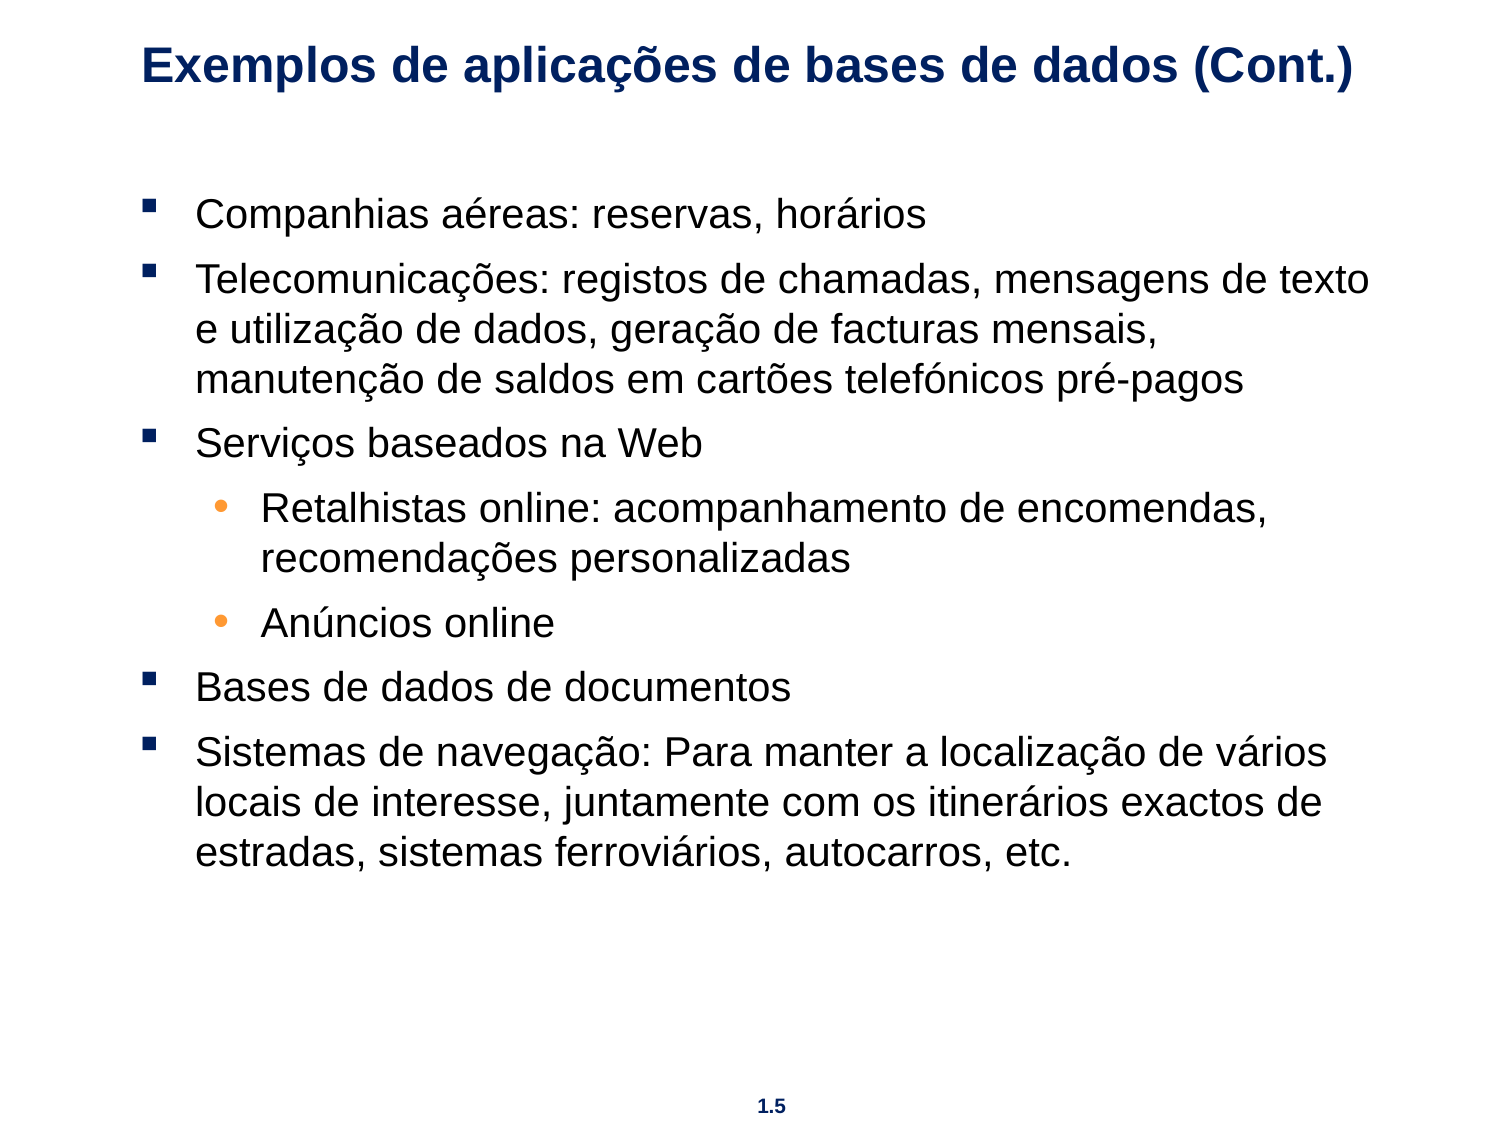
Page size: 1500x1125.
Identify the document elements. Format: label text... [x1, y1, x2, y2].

title Exemplos de aplicações de bases de dados (Cont.) [85, 0, 1412, 101]
list Companhias aéreas: reservas, horários Telecomunicações: registos de chamadas, mensagens de texto e utilização de dados, geração de facturas mensais, manutenção de saldos em cartões telefónicos pré-pagos Serviços baseados na Web Retalhistas online: acompanhamento de encomendas, recomendações personalizadas Anúncios online Bases de dados de documentos Sistemas de navegação: Para manter a localização de vários locais de interesse, juntamente com os itinerários exactos de estradas, sistemas ferroviários, autocarros, etc. [123, 179, 1412, 1024]
